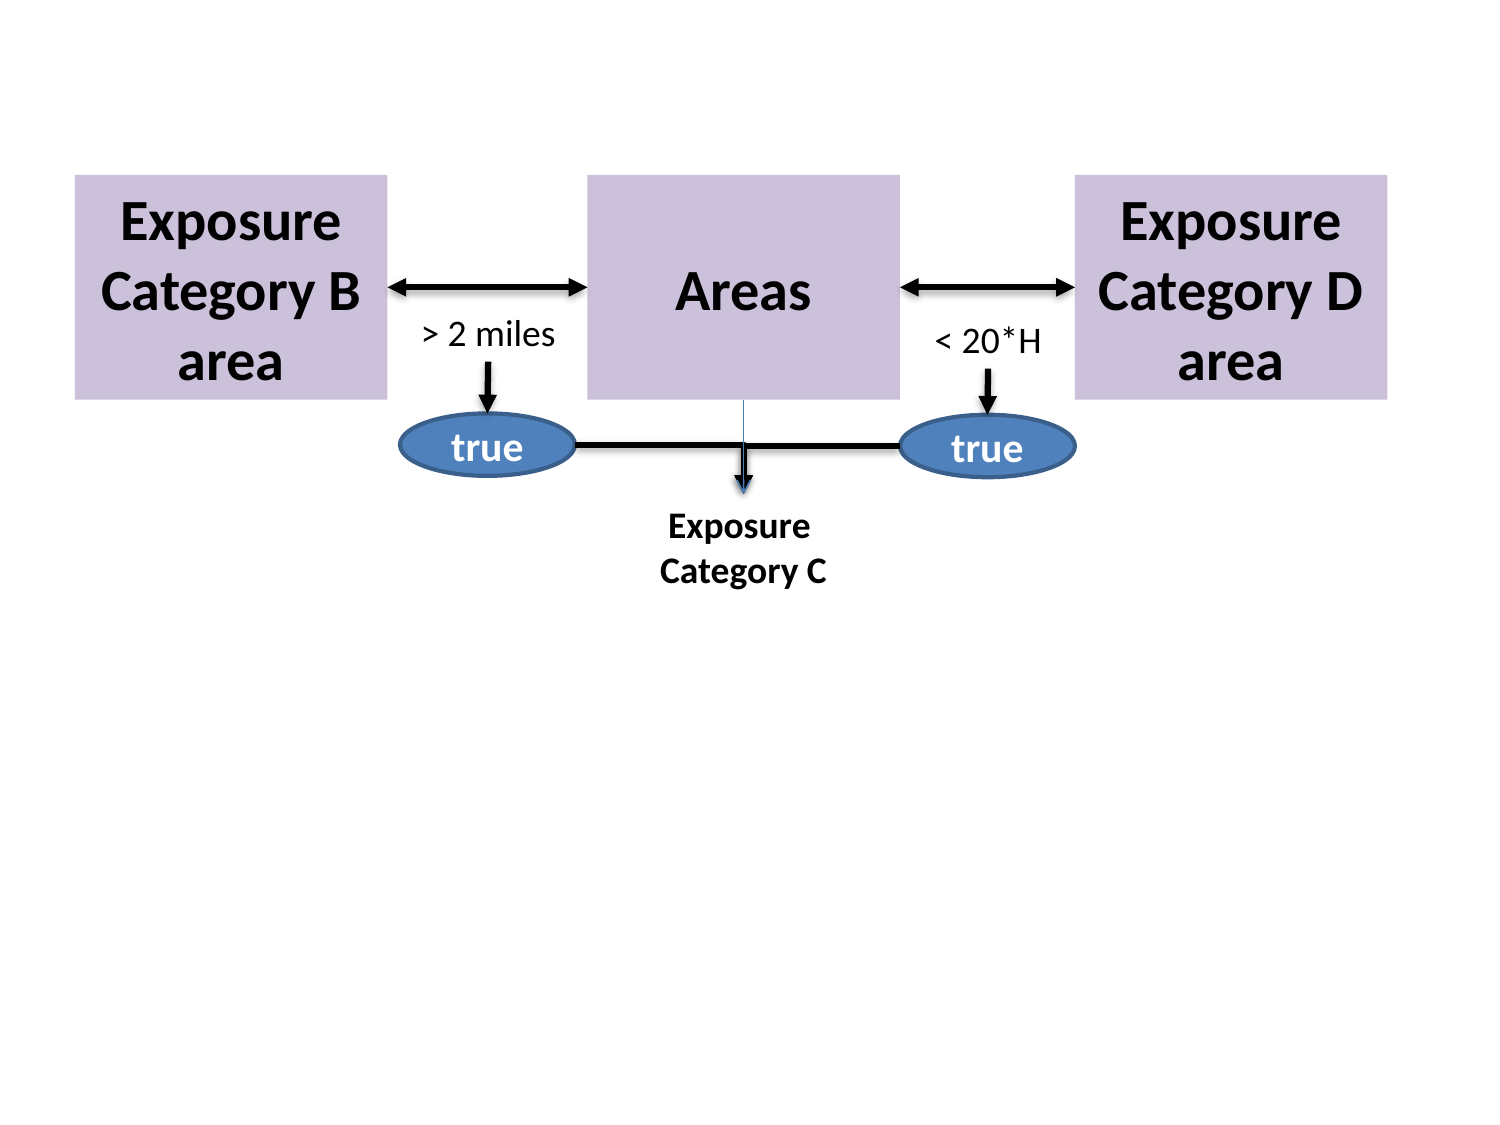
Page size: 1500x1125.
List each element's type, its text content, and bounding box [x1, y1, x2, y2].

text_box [747, 445, 901, 495]
text_box true [898, 412, 1078, 480]
text_box Exposure Category C [562, 493, 925, 599]
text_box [574, 444, 738, 495]
text_box Areas [587, 174, 900, 400]
text_box < 20*H [906, 308, 1070, 369]
text_box Exposure Category D area [1074, 174, 1388, 400]
text_box true [397, 411, 577, 478]
text_box Exposure Category B area [74, 174, 388, 400]
text_box > 2 miles [396, 301, 580, 362]
